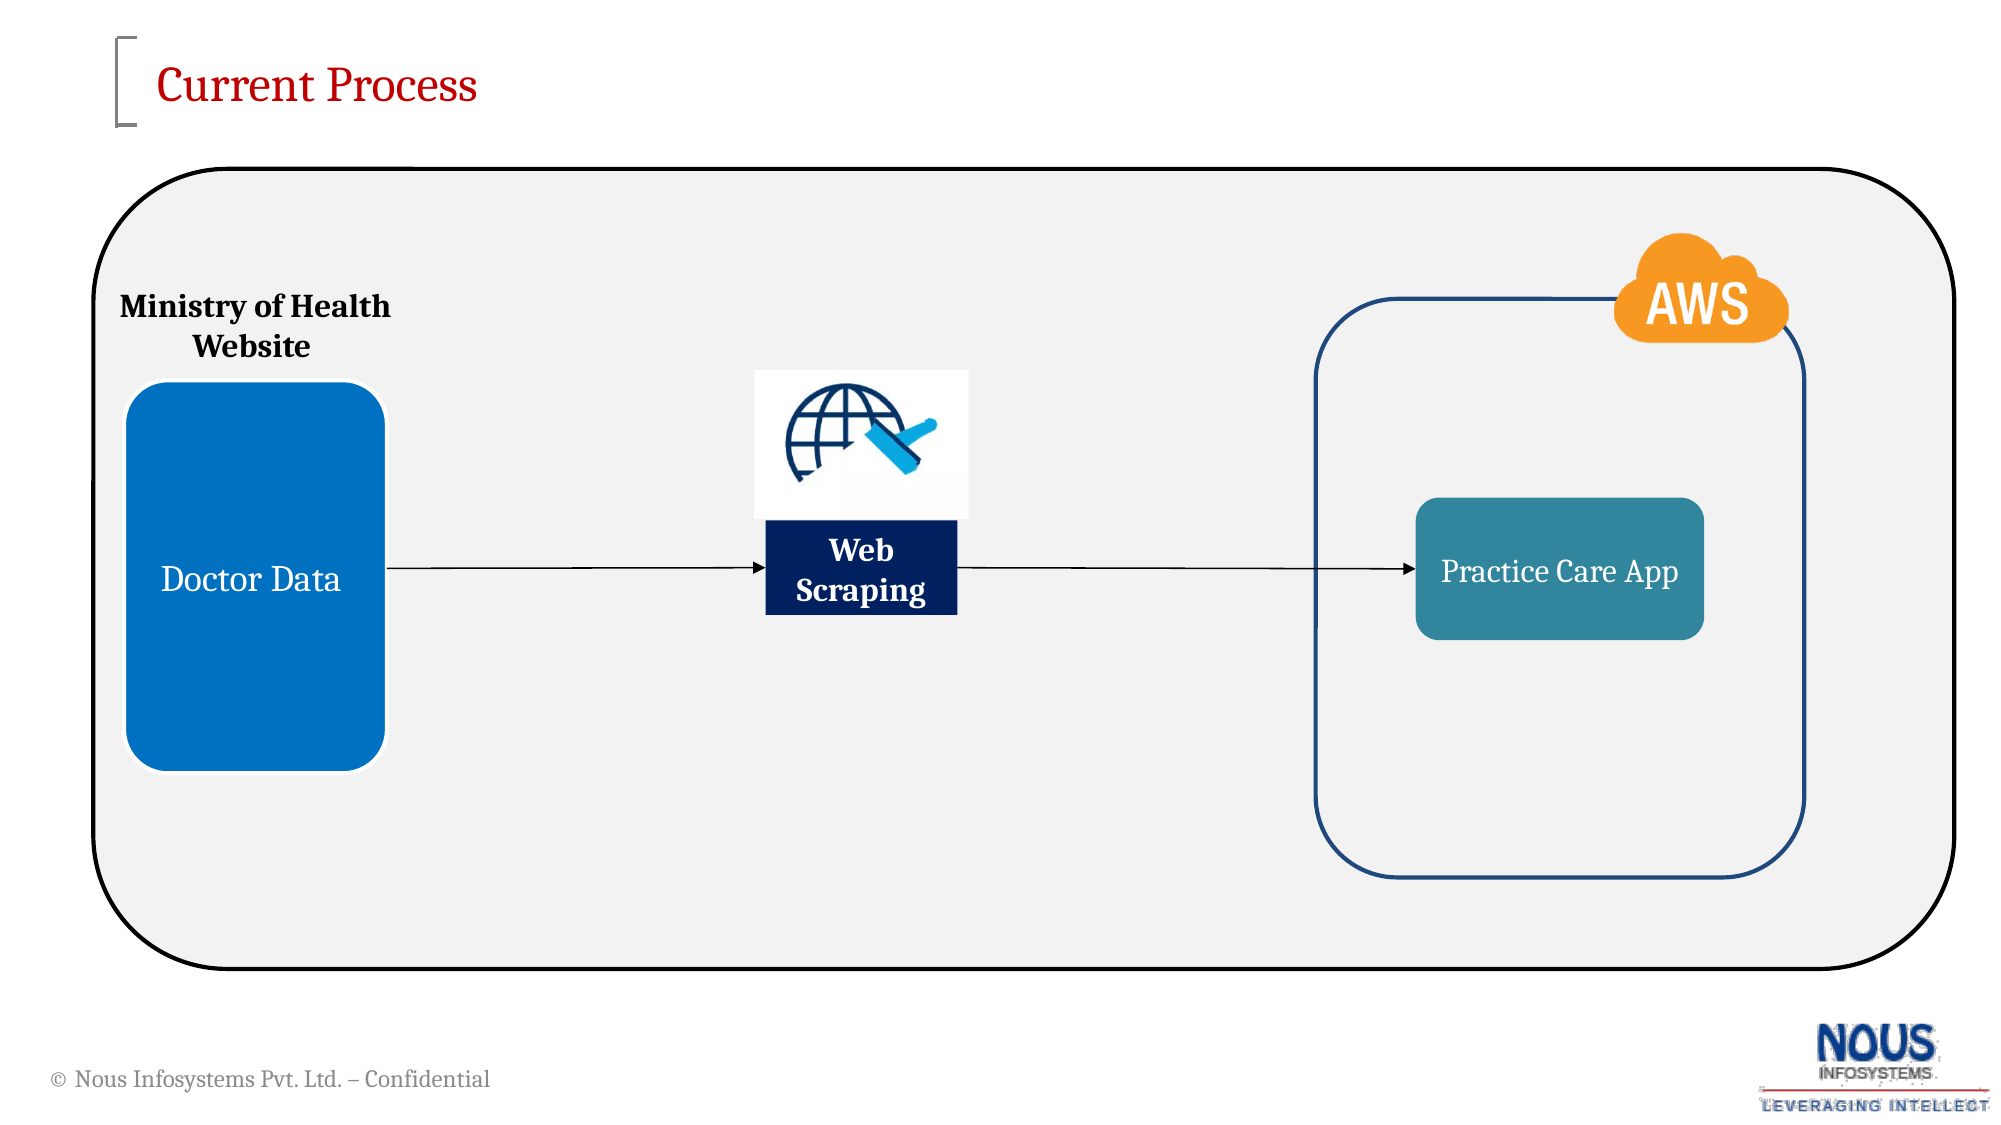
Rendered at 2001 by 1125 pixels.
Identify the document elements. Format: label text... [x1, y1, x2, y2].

text_box Web Scraping [765, 527, 958, 615]
text_box [91, 166, 1957, 972]
title Current Process [142, 24, 1342, 138]
picture [754, 370, 969, 520]
text_box Practice Care App [1413, 495, 1707, 643]
picture [1749, 1008, 2000, 1125]
text_box [1313, 296, 1807, 880]
text_box Doctor Data [121, 378, 390, 776]
picture [1604, 205, 1798, 399]
text_box Ministry of Health Website [103, 277, 408, 372]
